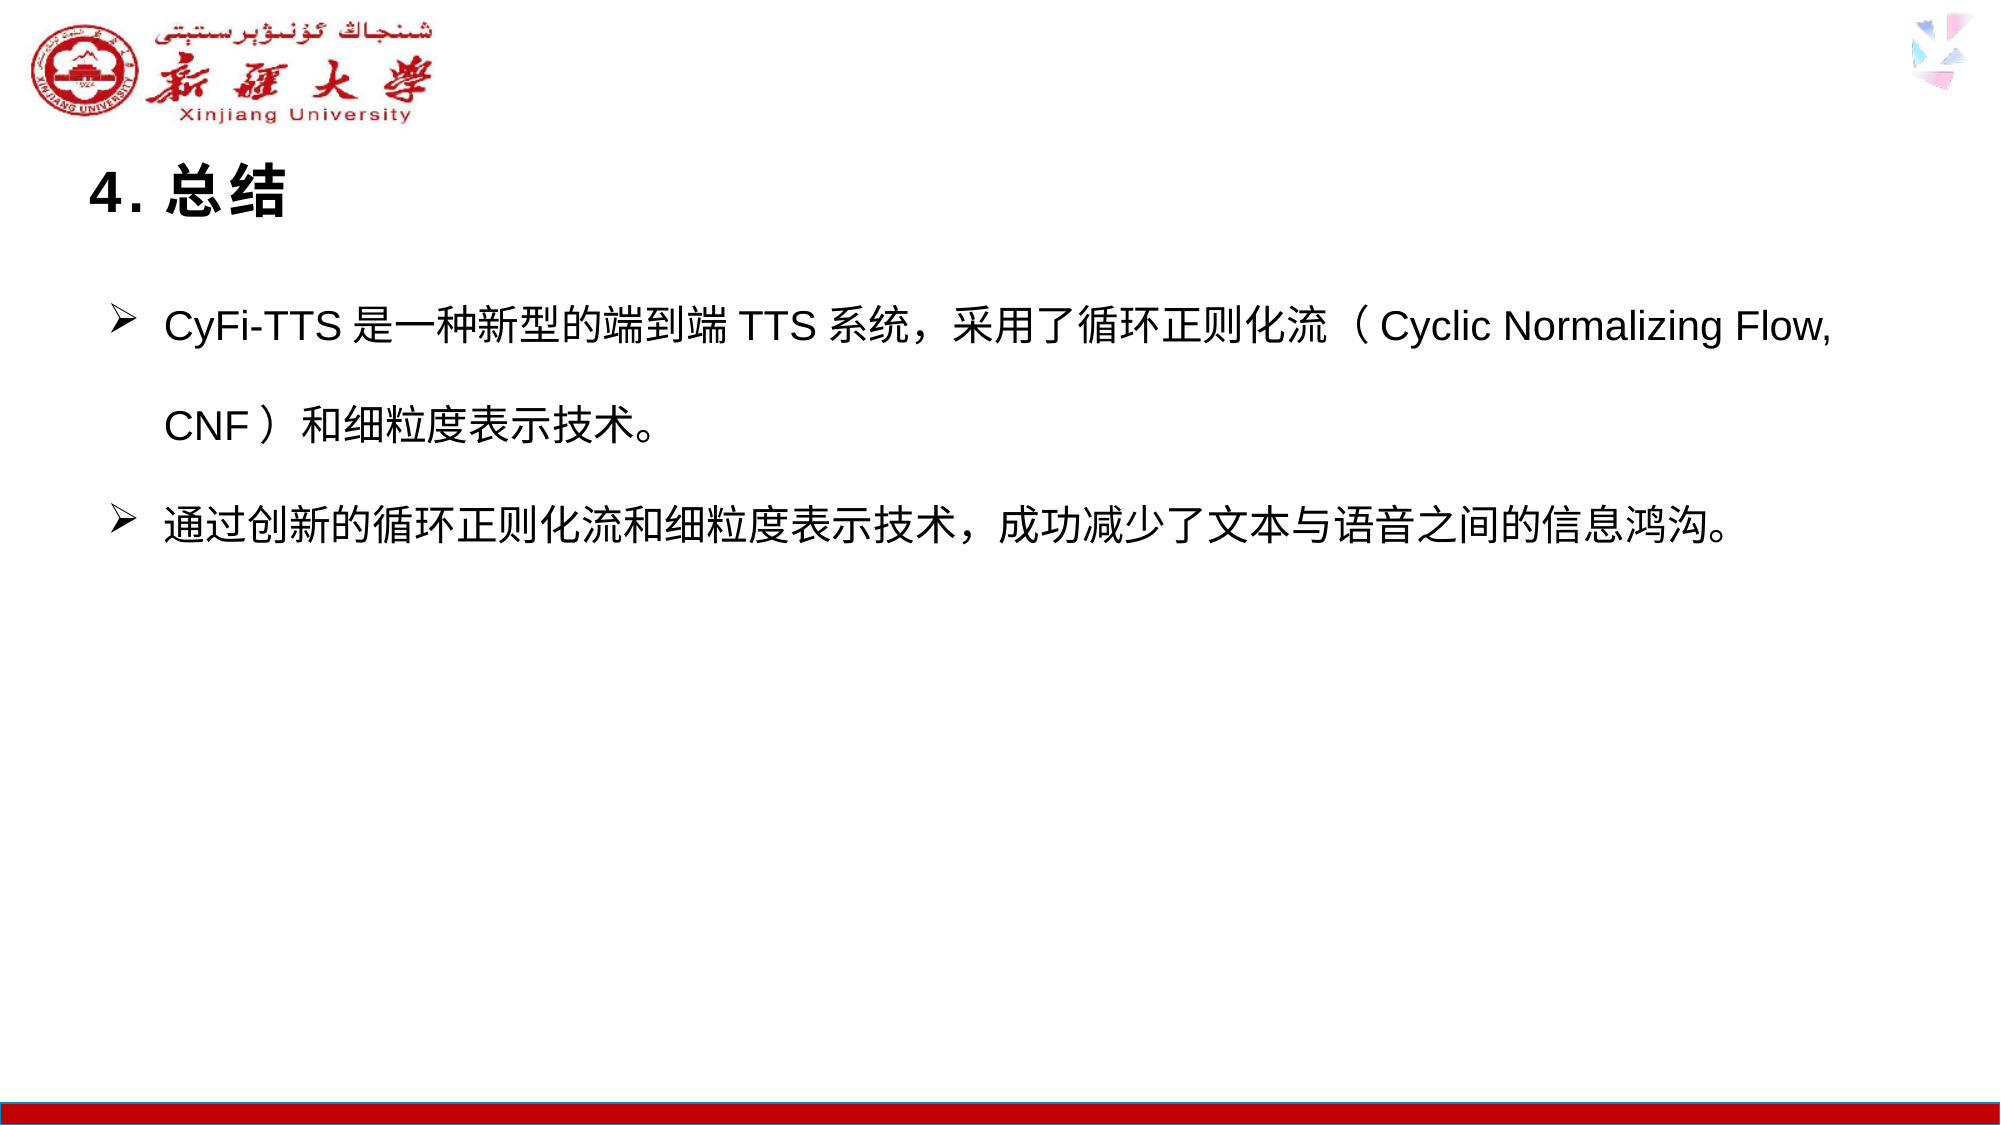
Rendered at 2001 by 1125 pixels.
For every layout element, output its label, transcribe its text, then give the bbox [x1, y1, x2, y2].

text_box CyFi-TTS是一种新型的端到端TTS系统，采用了循环正则化流（Cyclic Normalizing Flow, CNF）和细粒度表示技术。 通过创新的循环正则化流和细粒度表示技术，成功减少了文本与语音之间的信息鸿沟。 [92, 241, 1863, 818]
picture [1881, 0, 2000, 101]
picture [0, 0, 482, 143]
text_box 4.总结 [74, 130, 1875, 247]
text_box [0, 1102, 2000, 1125]
